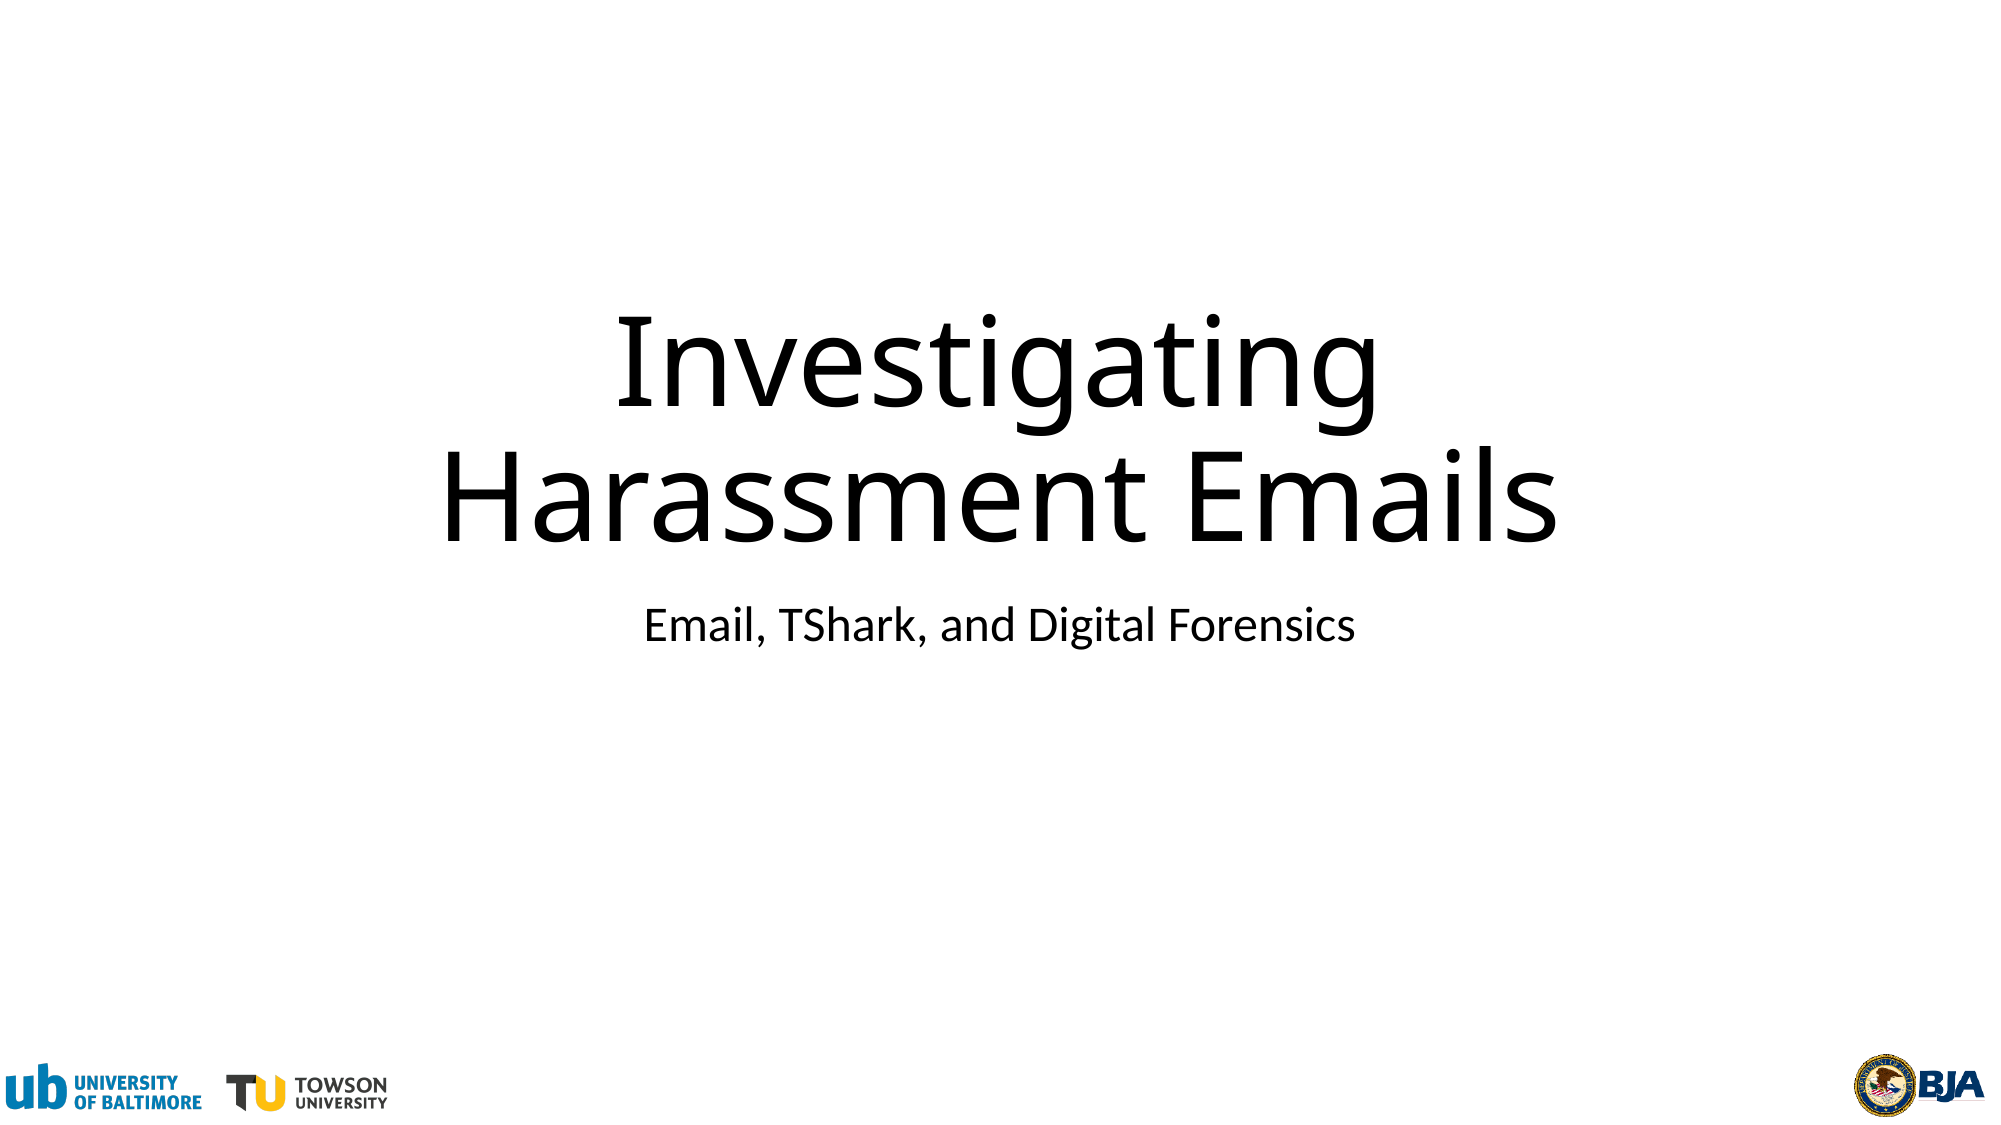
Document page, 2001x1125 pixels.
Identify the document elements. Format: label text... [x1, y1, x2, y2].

title Investigating Harassment Emails [249, 184, 1750, 576]
subtitle Email, TShark, and Digital Forensics [249, 590, 1750, 863]
picture [1854, 1054, 1986, 1117]
picture [0, 1031, 407, 1125]
